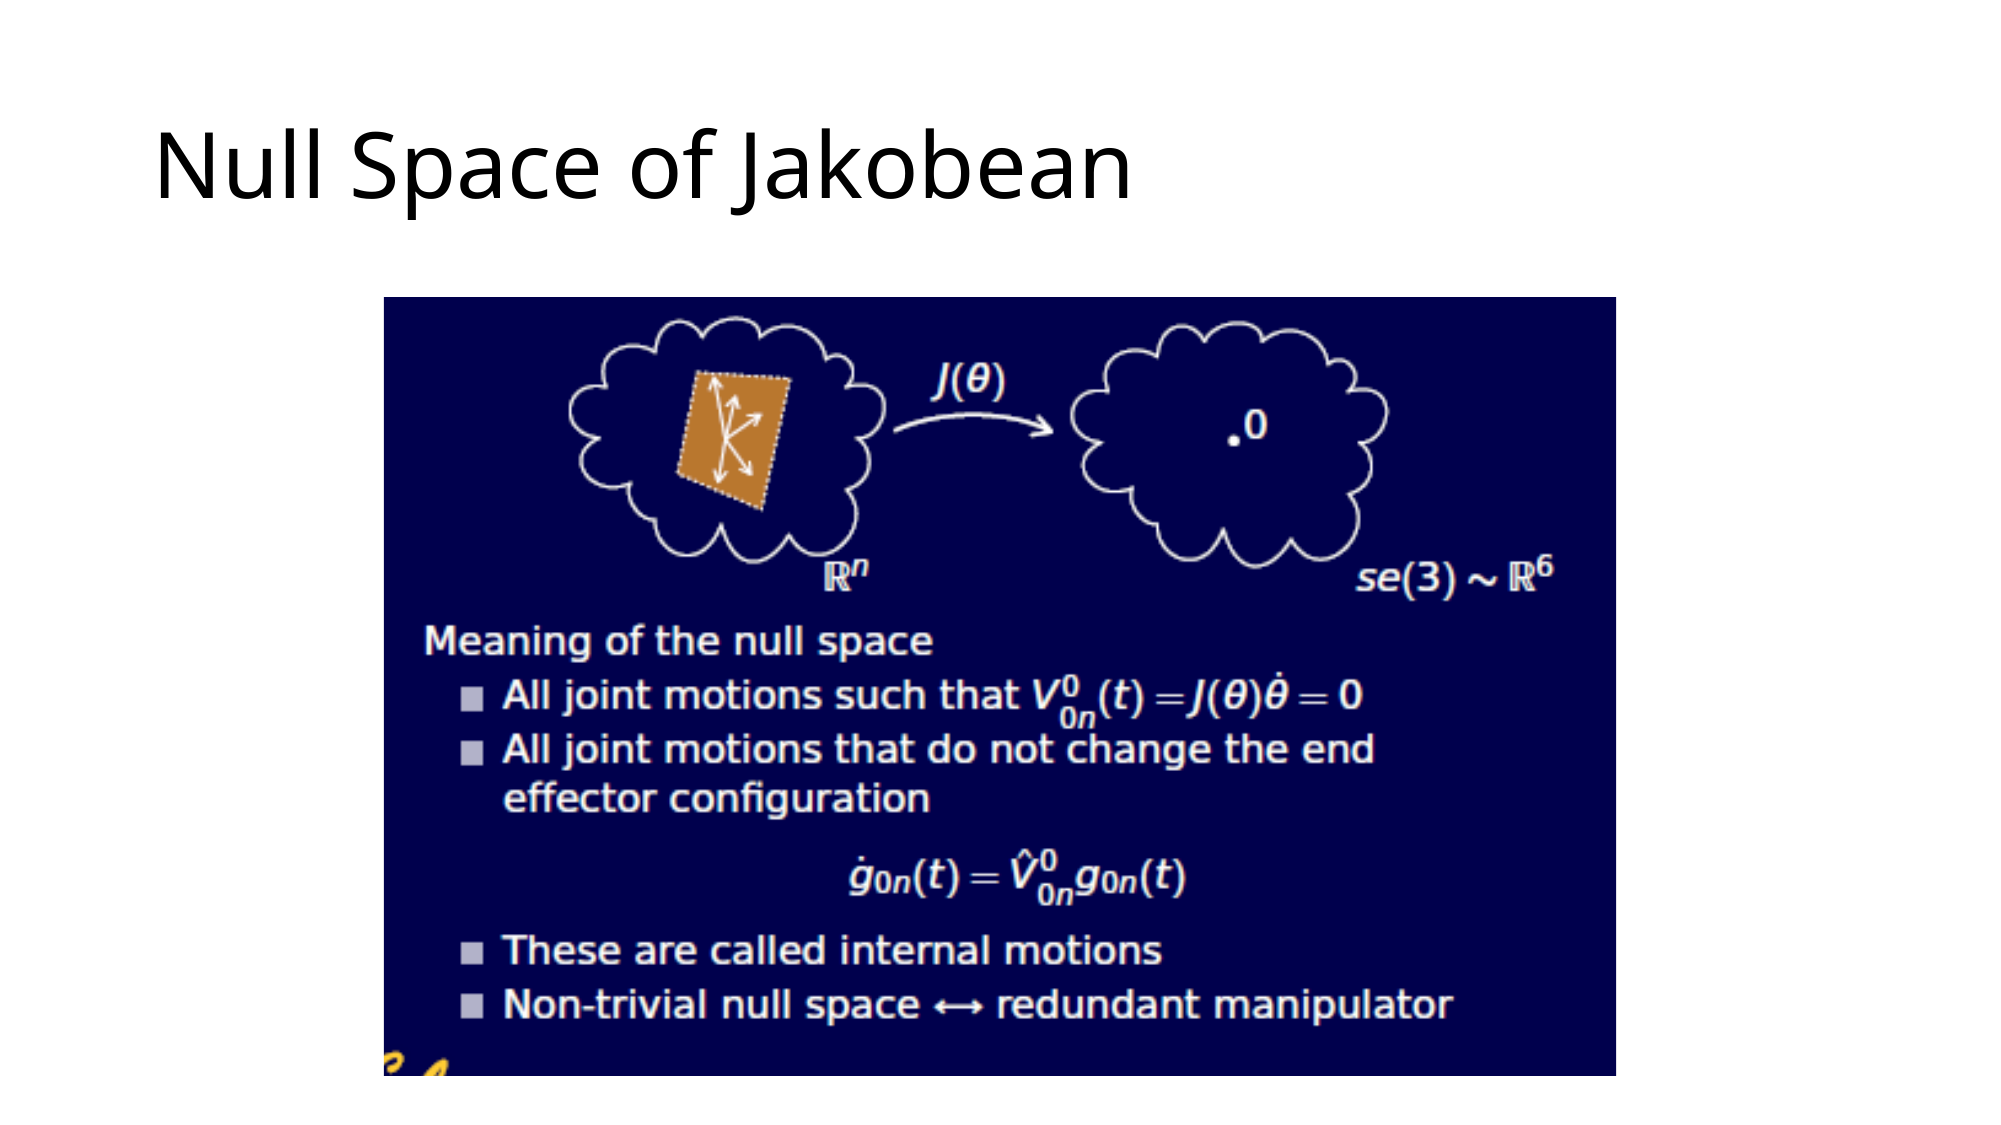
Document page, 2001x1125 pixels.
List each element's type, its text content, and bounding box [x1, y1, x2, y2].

title Null Space of Jakobean [137, 59, 1863, 278]
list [383, 297, 1617, 1076]
